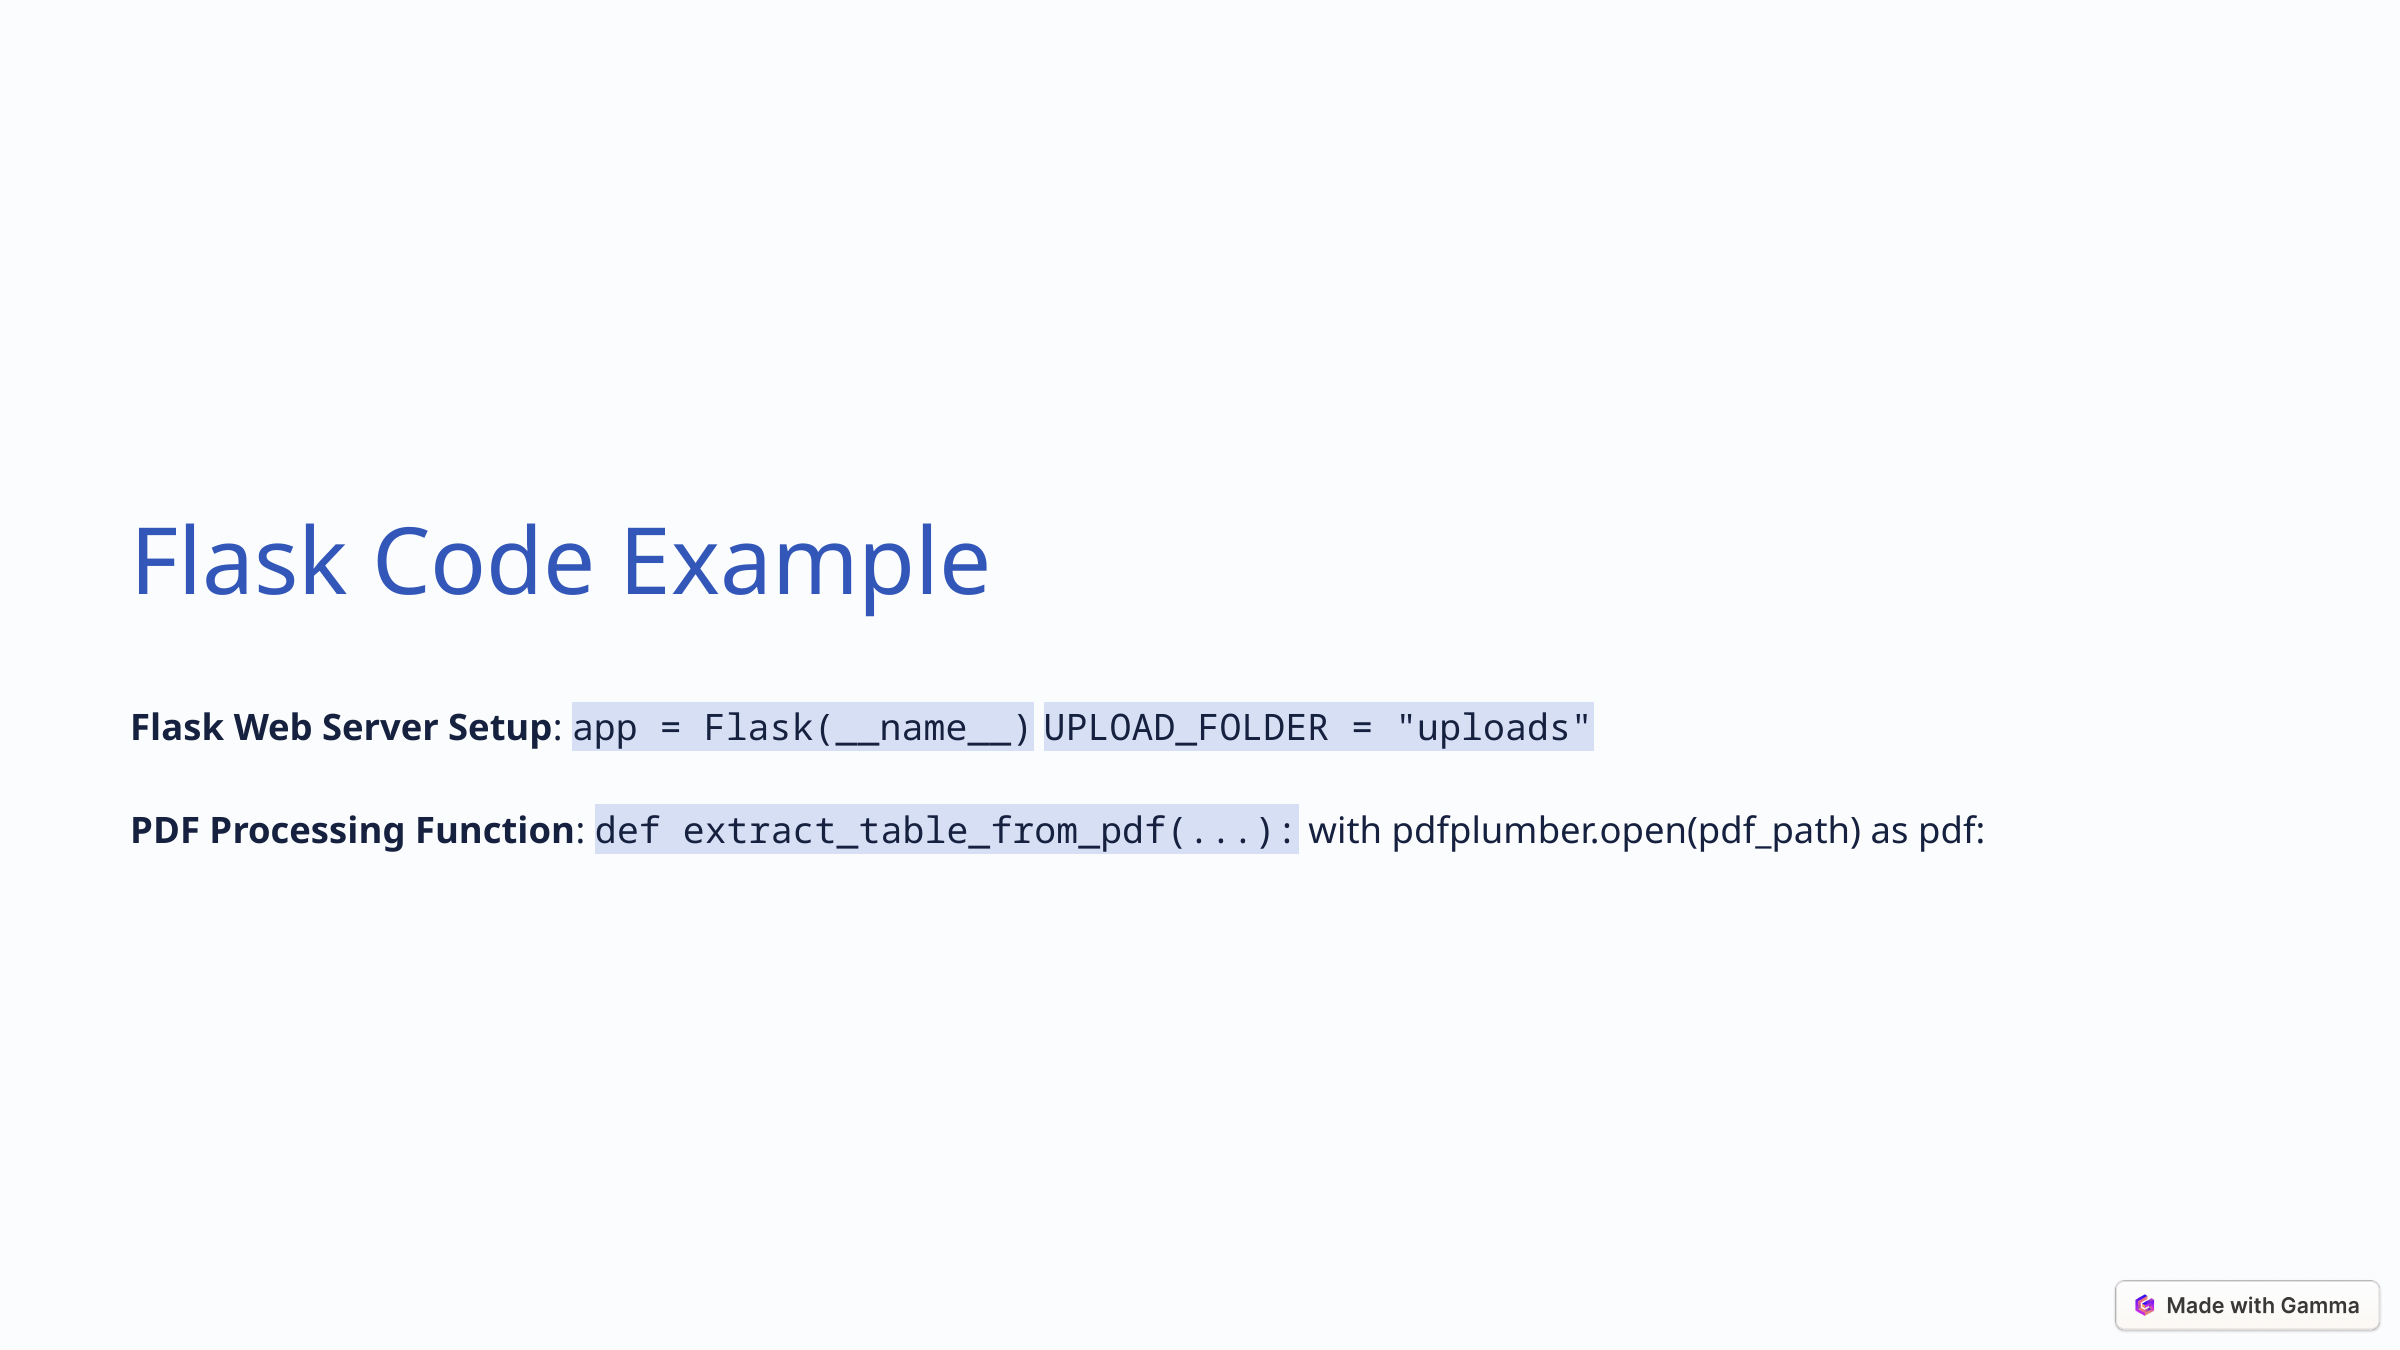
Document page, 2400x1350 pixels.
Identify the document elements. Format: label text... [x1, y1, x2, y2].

text_box Flask Web Server Setup: app = Flask(__name__) UPLOAD_FOLDER = "uploads" [130, 688, 2270, 750]
text_box Flask Code Example [130, 497, 1061, 615]
text_box PDF Processing Function: def extract_table_from_pdf(...): with pdfplumber.open(pdf_path) as pdf: [130, 791, 2270, 852]
picture [2106, 1271, 2389, 1339]
